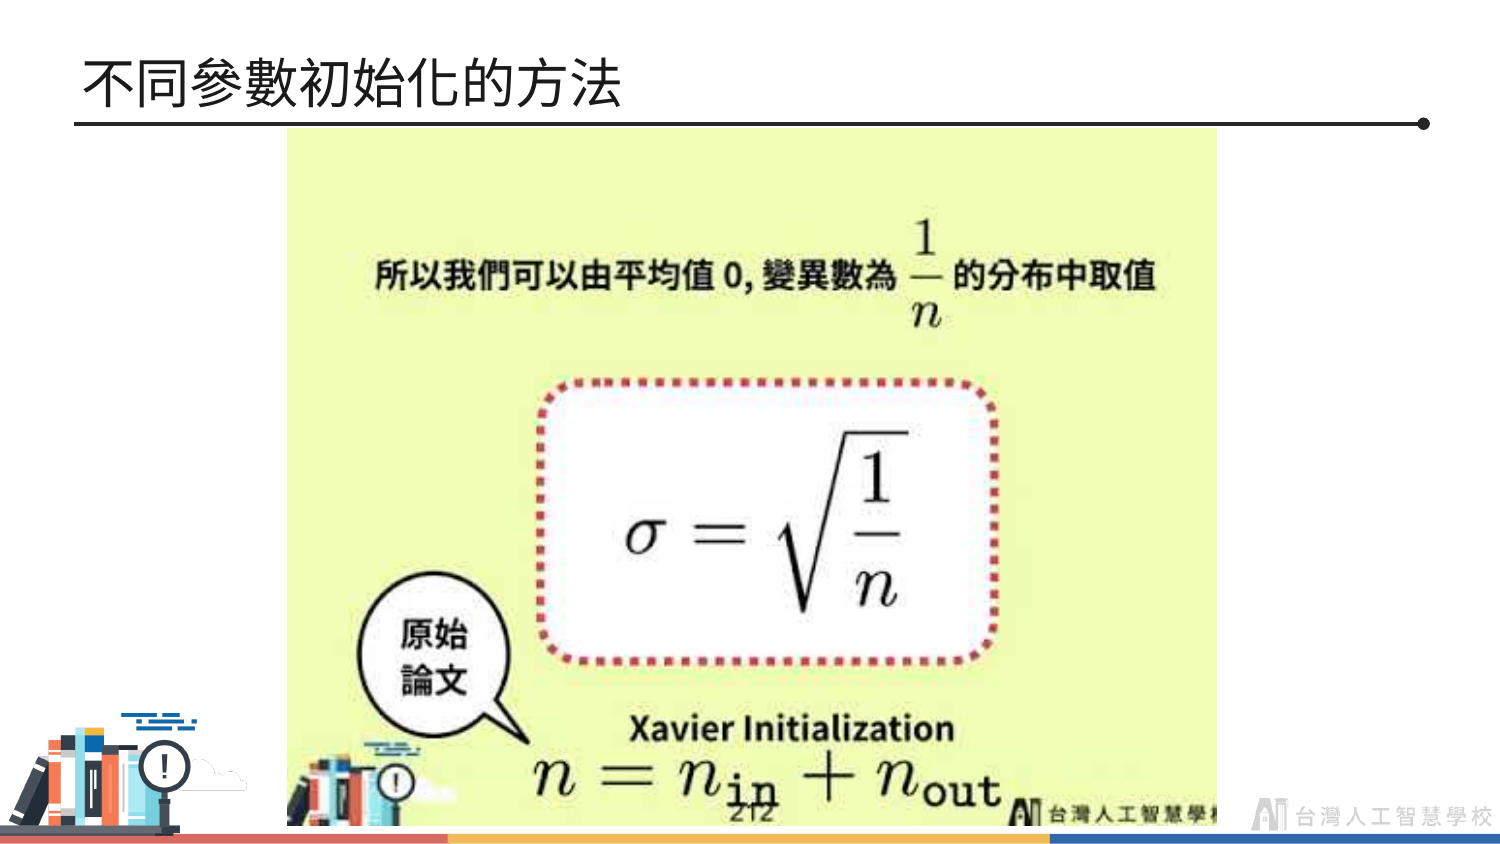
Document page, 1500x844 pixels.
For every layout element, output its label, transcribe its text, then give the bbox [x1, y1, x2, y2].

title 不同參數初始化的方法 [77, 35, 1038, 129]
picture [287, 127, 1218, 826]
picture [0, 713, 247, 836]
